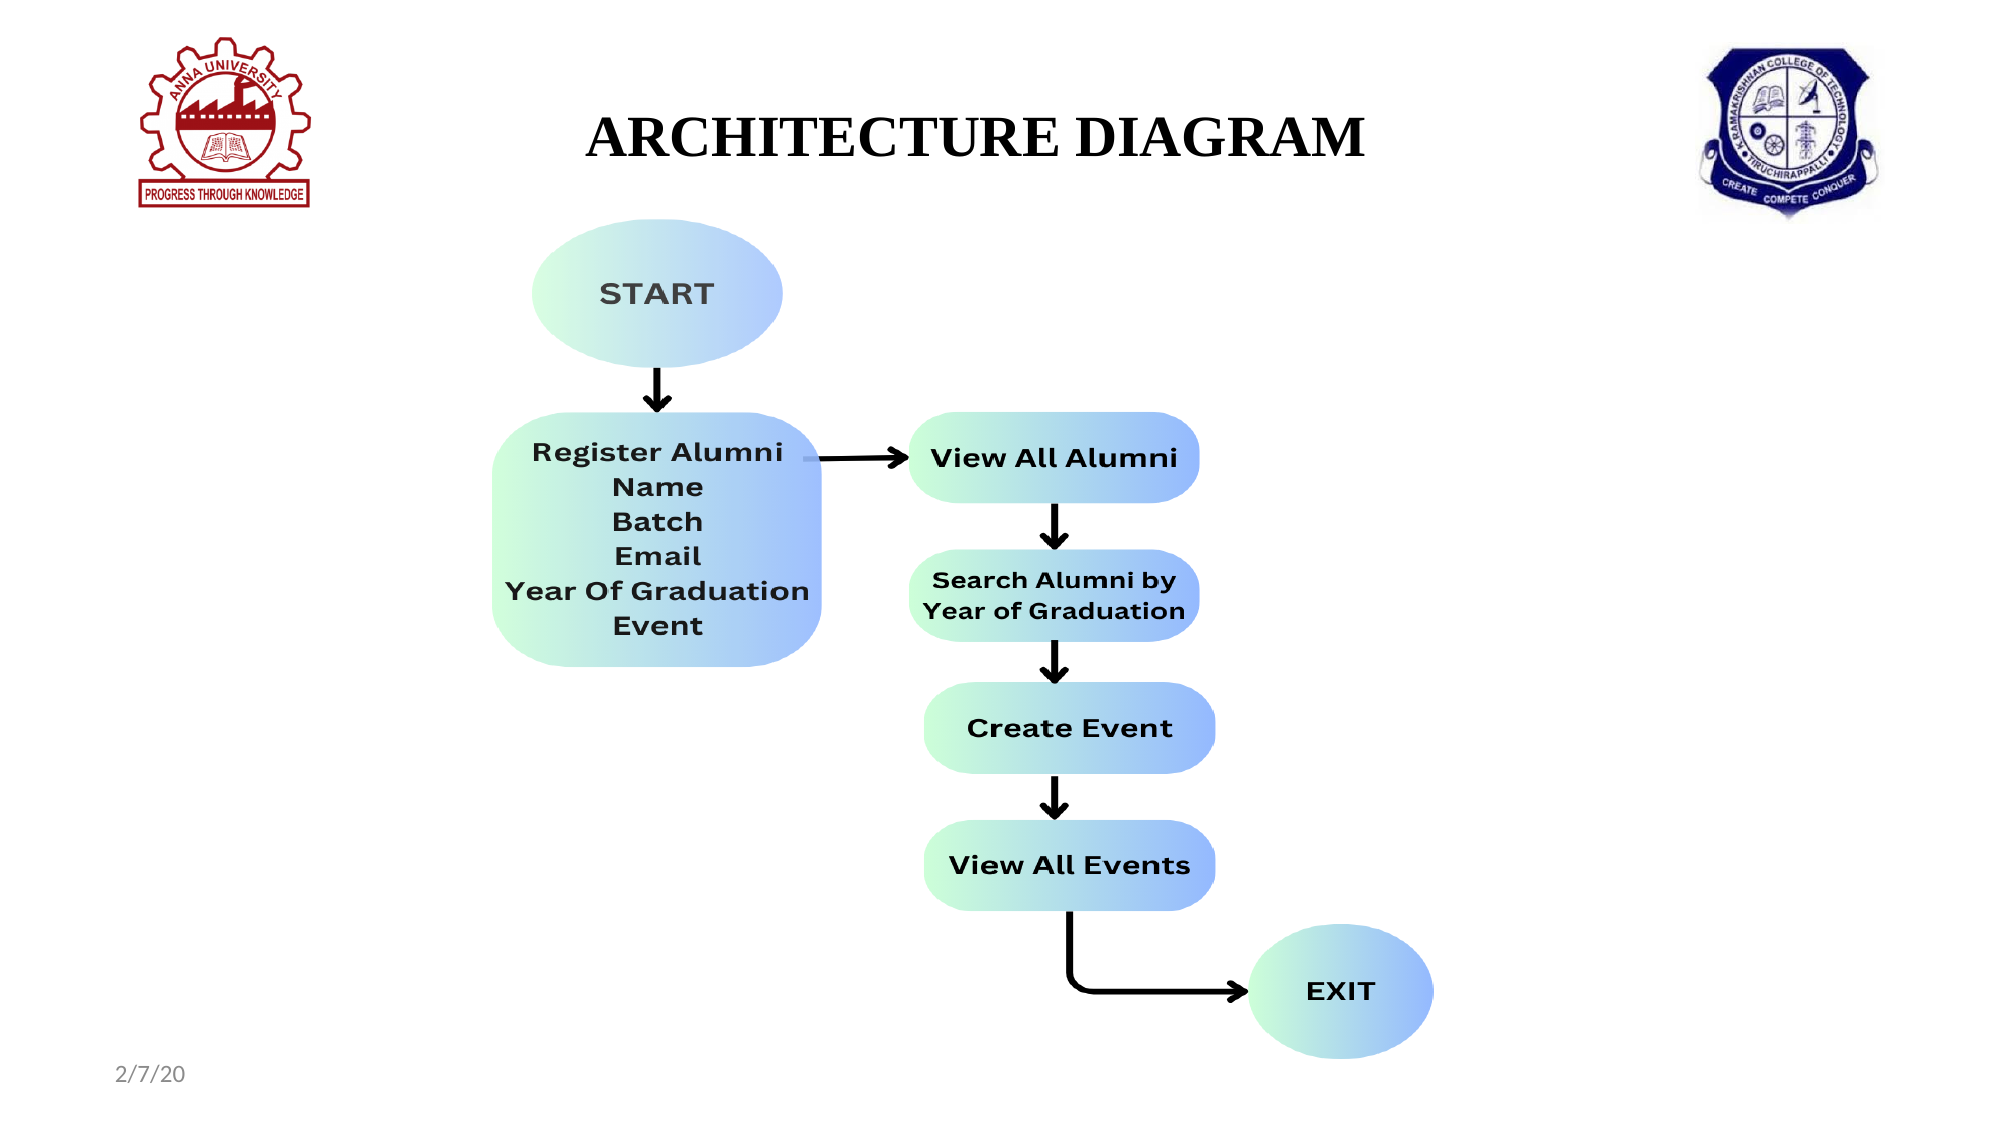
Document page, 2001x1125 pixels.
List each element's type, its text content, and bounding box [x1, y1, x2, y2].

picture [444, 208, 1544, 1059]
picture [136, 35, 312, 209]
text_box ARCHITECTURE DIAGRAM [571, 91, 1429, 176]
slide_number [99, 1042, 567, 1103]
picture [1695, 42, 1885, 224]
